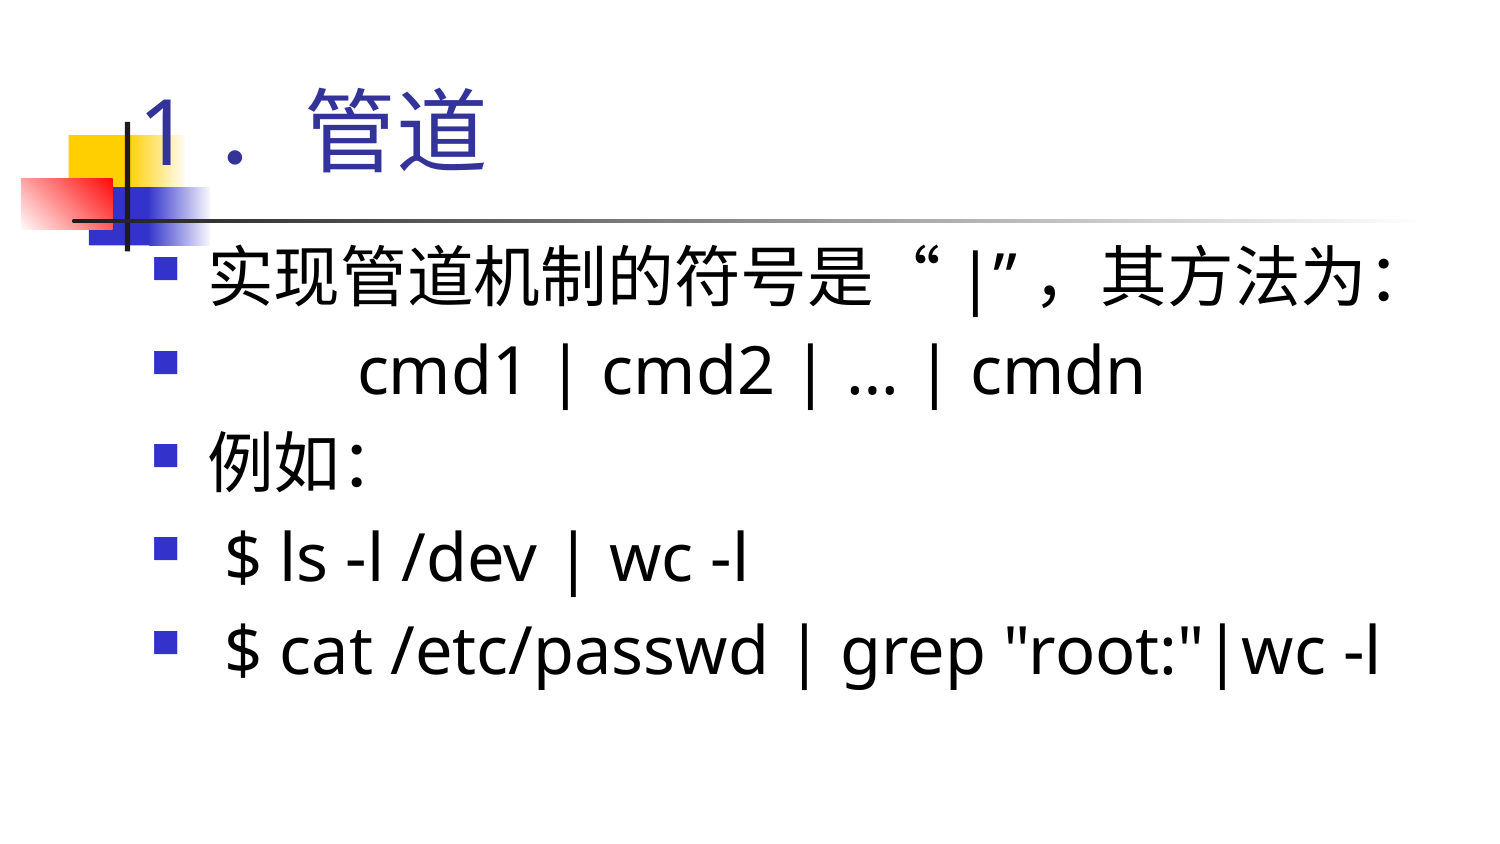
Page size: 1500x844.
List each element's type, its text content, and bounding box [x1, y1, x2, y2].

title 1．管道 [123, 49, 1462, 192]
list 实现管道机制的符号是“|”，其方法为： cmd1 | cmd2 | … | cmdn 例如： $ ls -l /dev | wc -l $ cat /etc/passwd | grep "root:"|wc -l [135, 226, 1469, 768]
